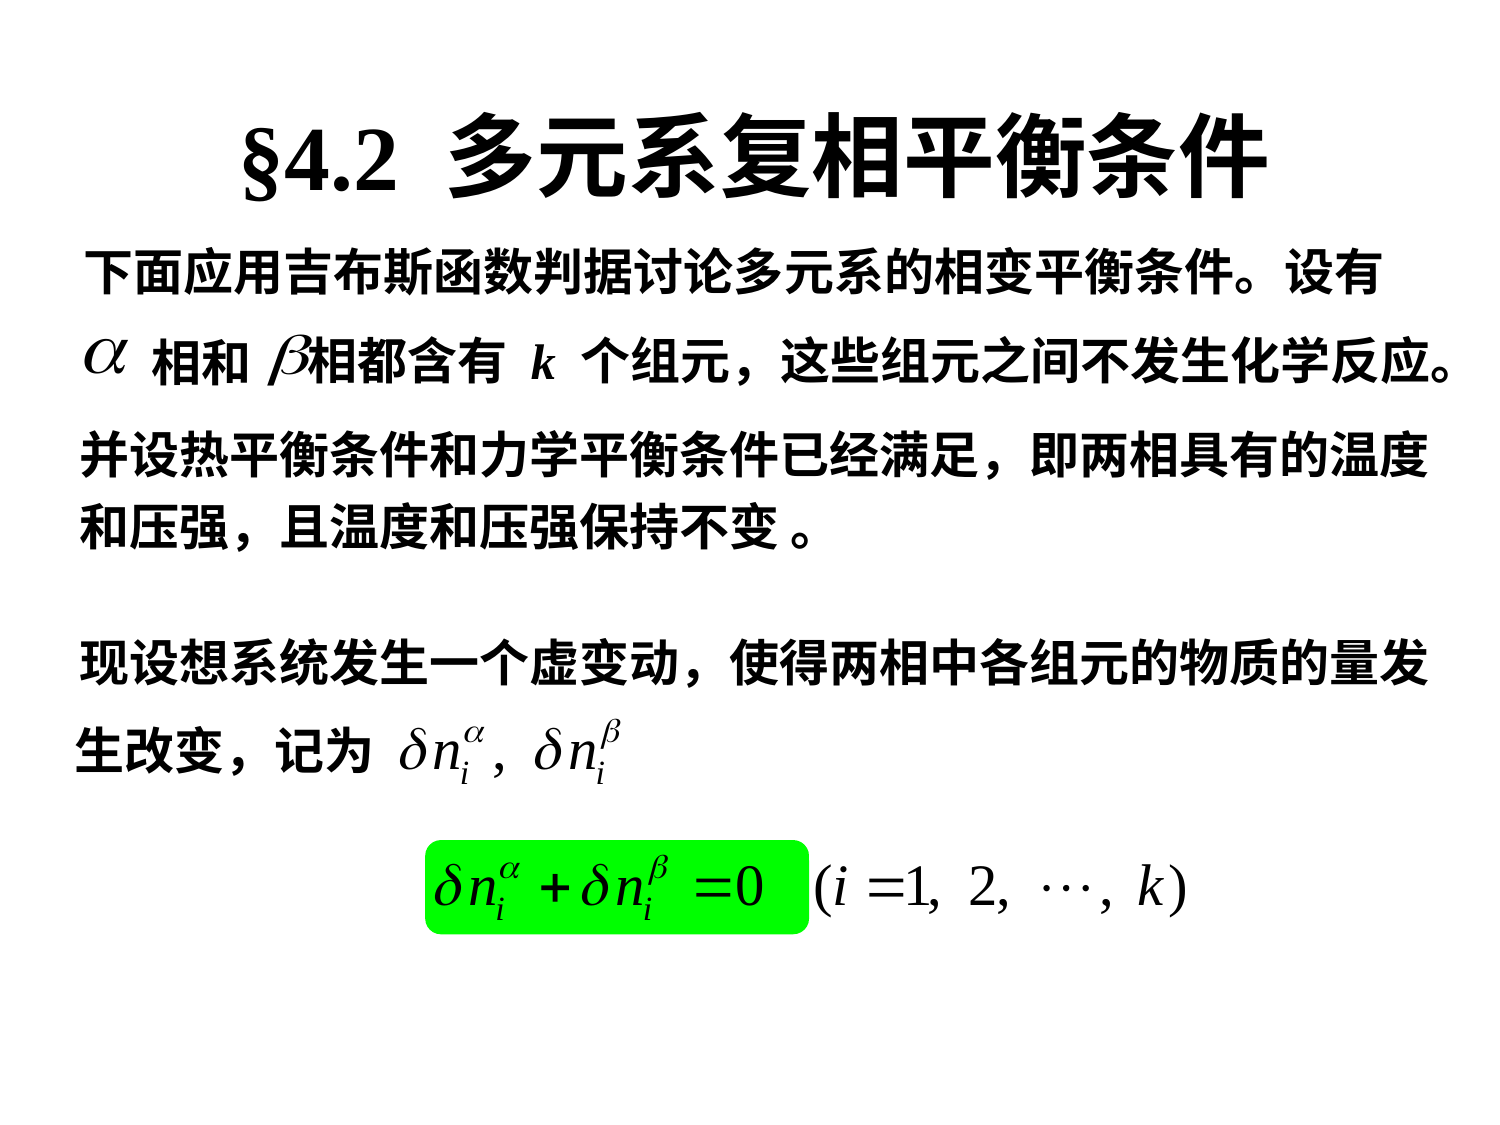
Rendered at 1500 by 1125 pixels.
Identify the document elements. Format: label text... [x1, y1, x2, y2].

text_box §4.2 多元系复相平衡条件 [224, 91, 1317, 217]
text_box 并设热平衡条件和力学平衡条件已经满足，即两相具有的温度和压强，且温度和压强保持不变 。 [64, 404, 1453, 564]
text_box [425, 840, 1199, 935]
text_box 下面应用吉布斯函数判据讨论多元系的相变平衡条件。设有 [68, 233, 1410, 309]
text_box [389, 705, 635, 799]
text_box 相和 [136, 323, 253, 399]
text_box 相都含有 k 个组元，这些组元之间不发生化学反应。 [330, 321, 1496, 397]
text_box 生改变，记为 [59, 711, 389, 787]
text_box 现设想系统发生一个虚变动，使得两相中各组元的物质的量发 [64, 611, 1453, 699]
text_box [72, 324, 148, 393]
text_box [253, 321, 330, 399]
